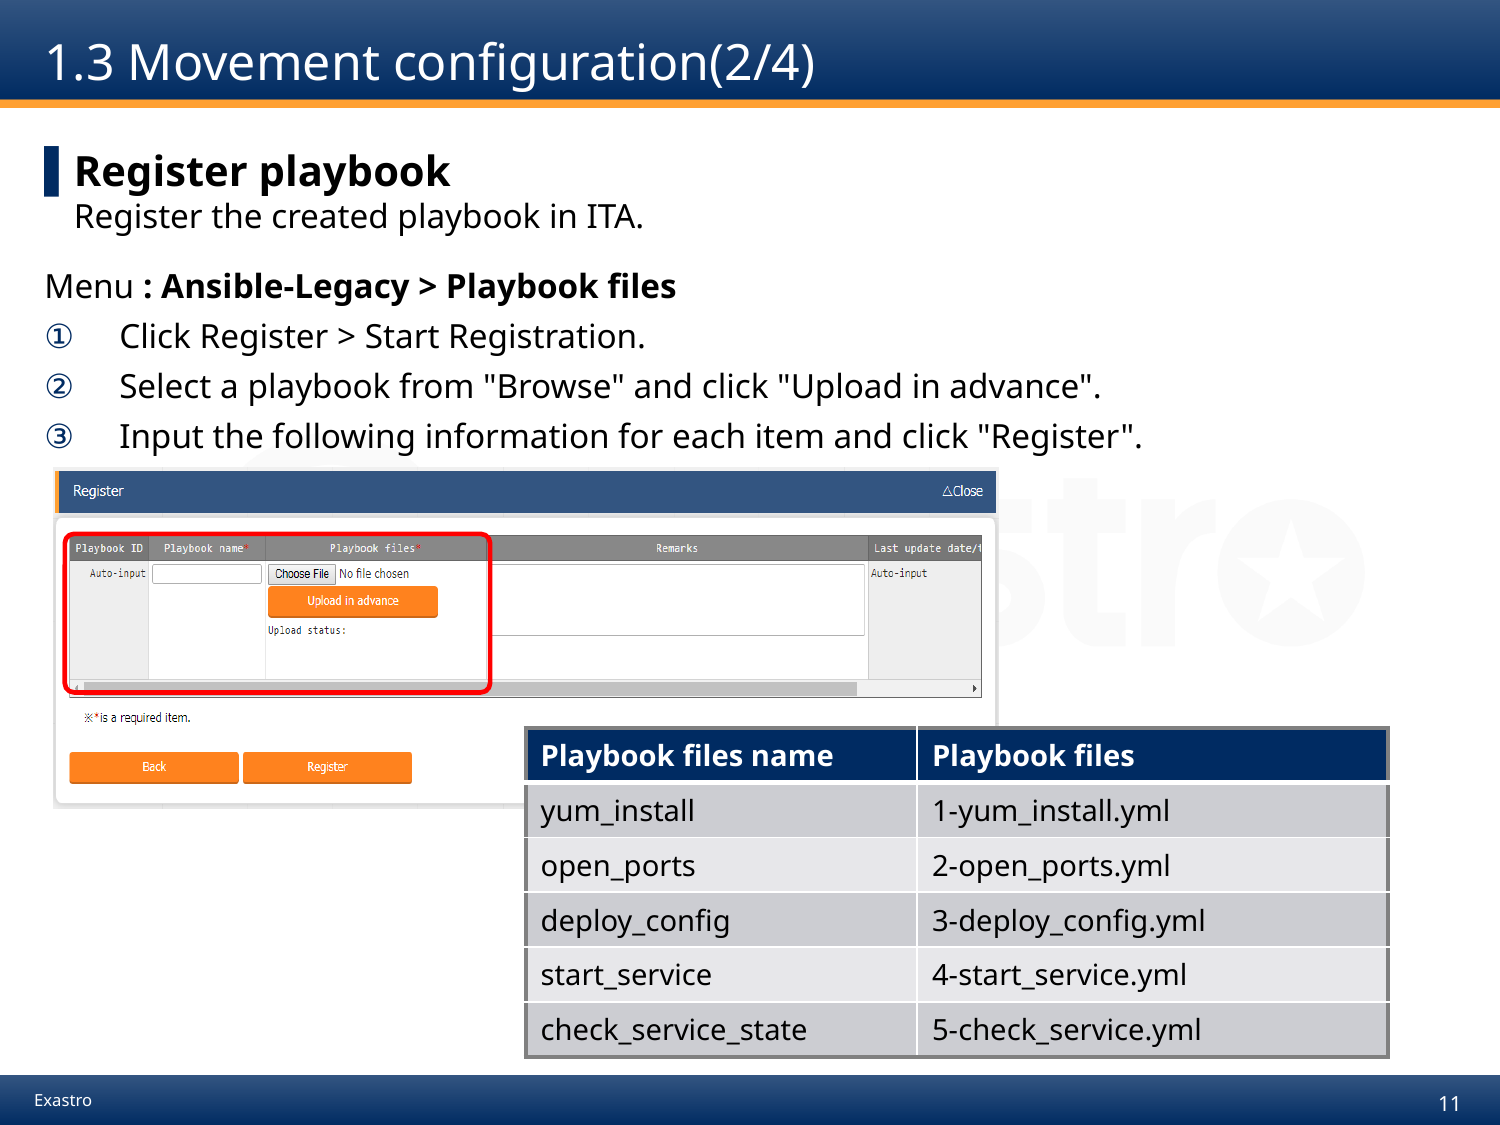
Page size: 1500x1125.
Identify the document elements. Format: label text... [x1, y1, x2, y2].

table_cell deploy_config [528, 893, 916, 946]
table_cell 4-start_service.yml [918, 948, 1386, 1001]
table_cell check_service_state [528, 1003, 916, 1055]
table_cell 2-open_ports.yml [918, 838, 1386, 891]
table_cell start_service [528, 948, 916, 1001]
picture [0, 0, 1500, 1125]
list Register playbook Register the created playbook in ITA. Menu : Ansible-Legacy > Playbook files Click Register > Start Registration. Select a playbook from "Browse" and click "Upload in advance". Input the following information for each item and click "Register". [29, 137, 1471, 1059]
table_cell 1-yum_install.yml [918, 785, 1386, 837]
table_cell 3-deploy_config.yml [918, 893, 1386, 946]
table_cell yum_install [528, 817, 916, 837]
table_cell 5-check_service.yml [918, 1003, 1386, 1055]
title 1.3 Movement configuration(2/4) [29, 18, 1471, 96]
table_header Playbook files [1003, 730, 1386, 780]
table_cell open_ports [528, 838, 916, 891]
